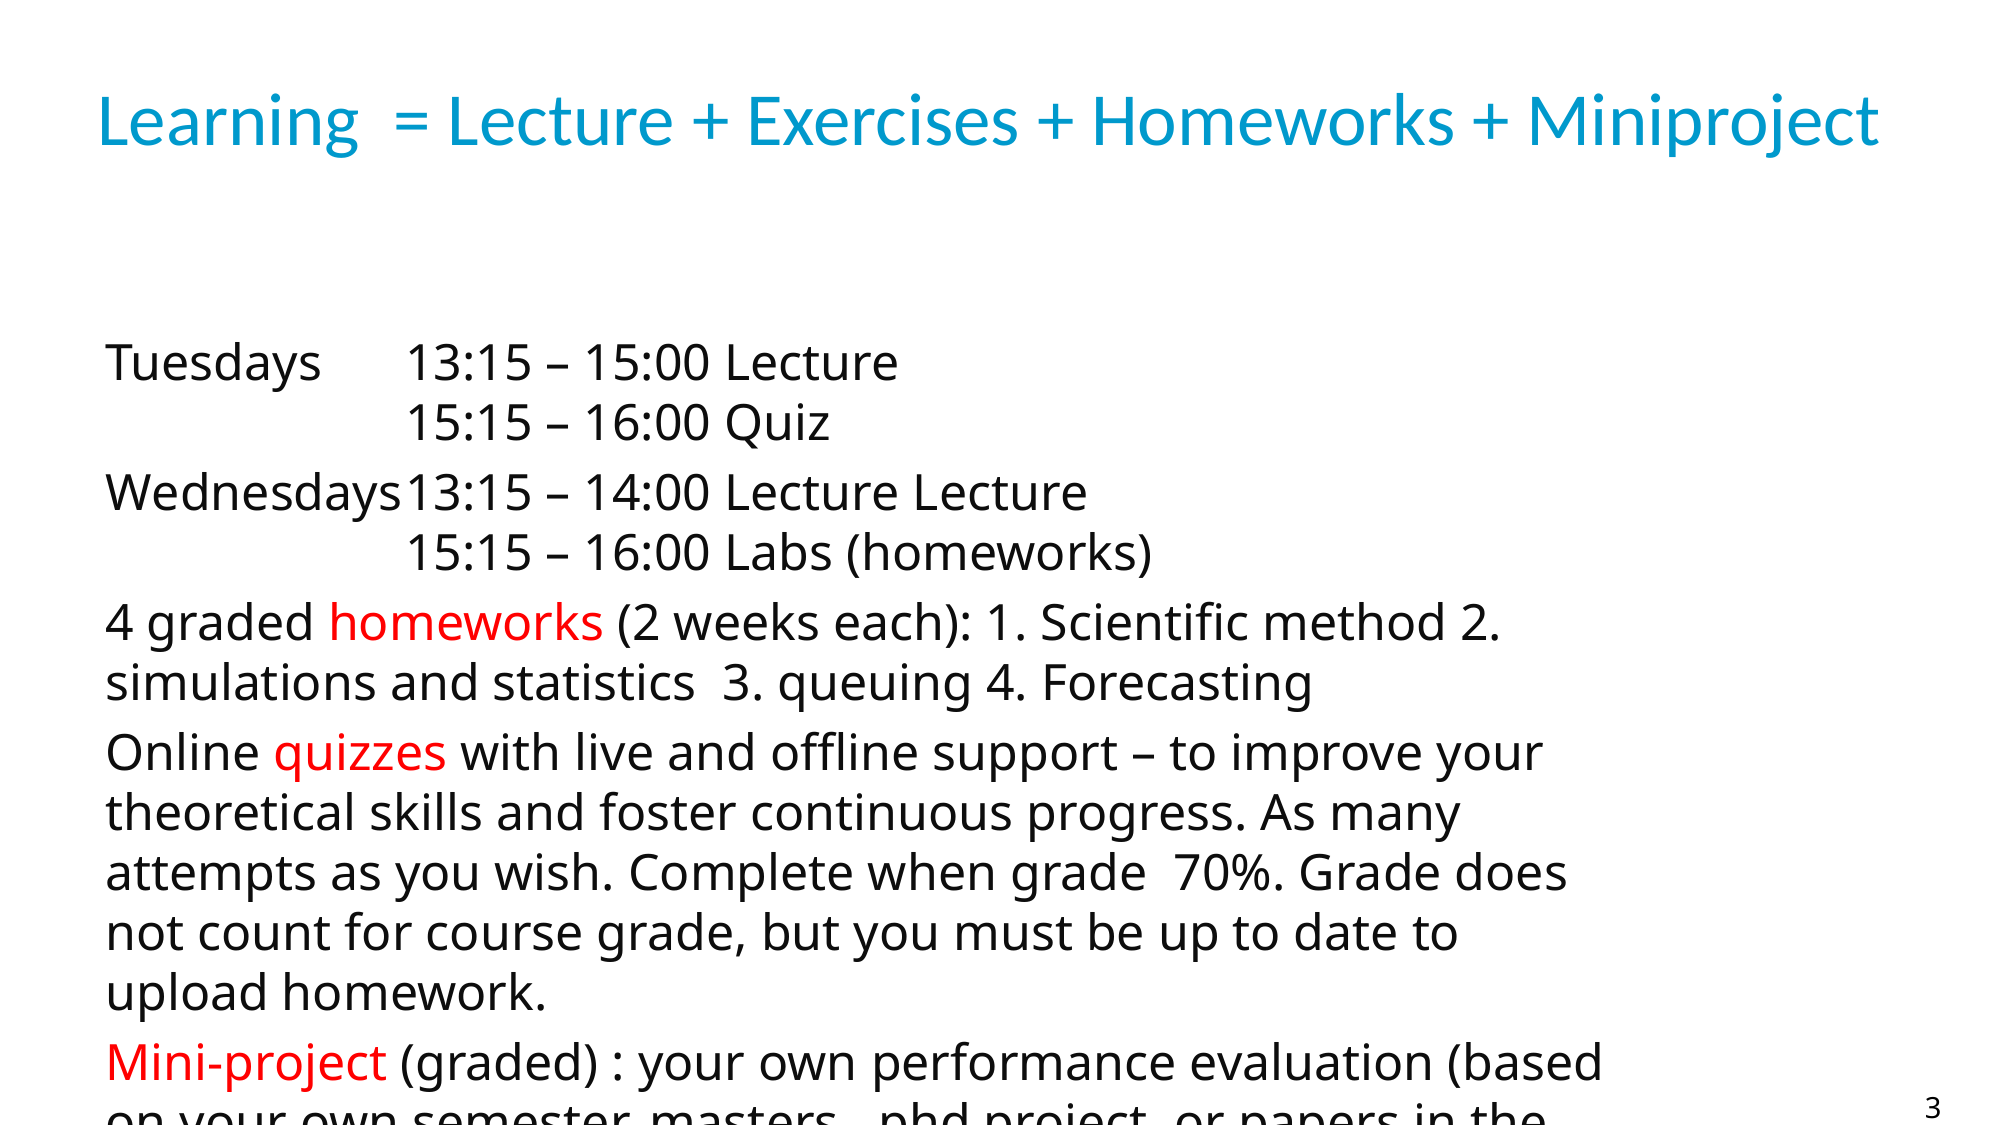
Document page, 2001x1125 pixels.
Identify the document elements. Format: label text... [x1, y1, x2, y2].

footer 3 [1866, 1082, 2000, 1125]
title Learning = Lecture + Exercises + Homeworks + Miniproject [82, 0, 1898, 233]
